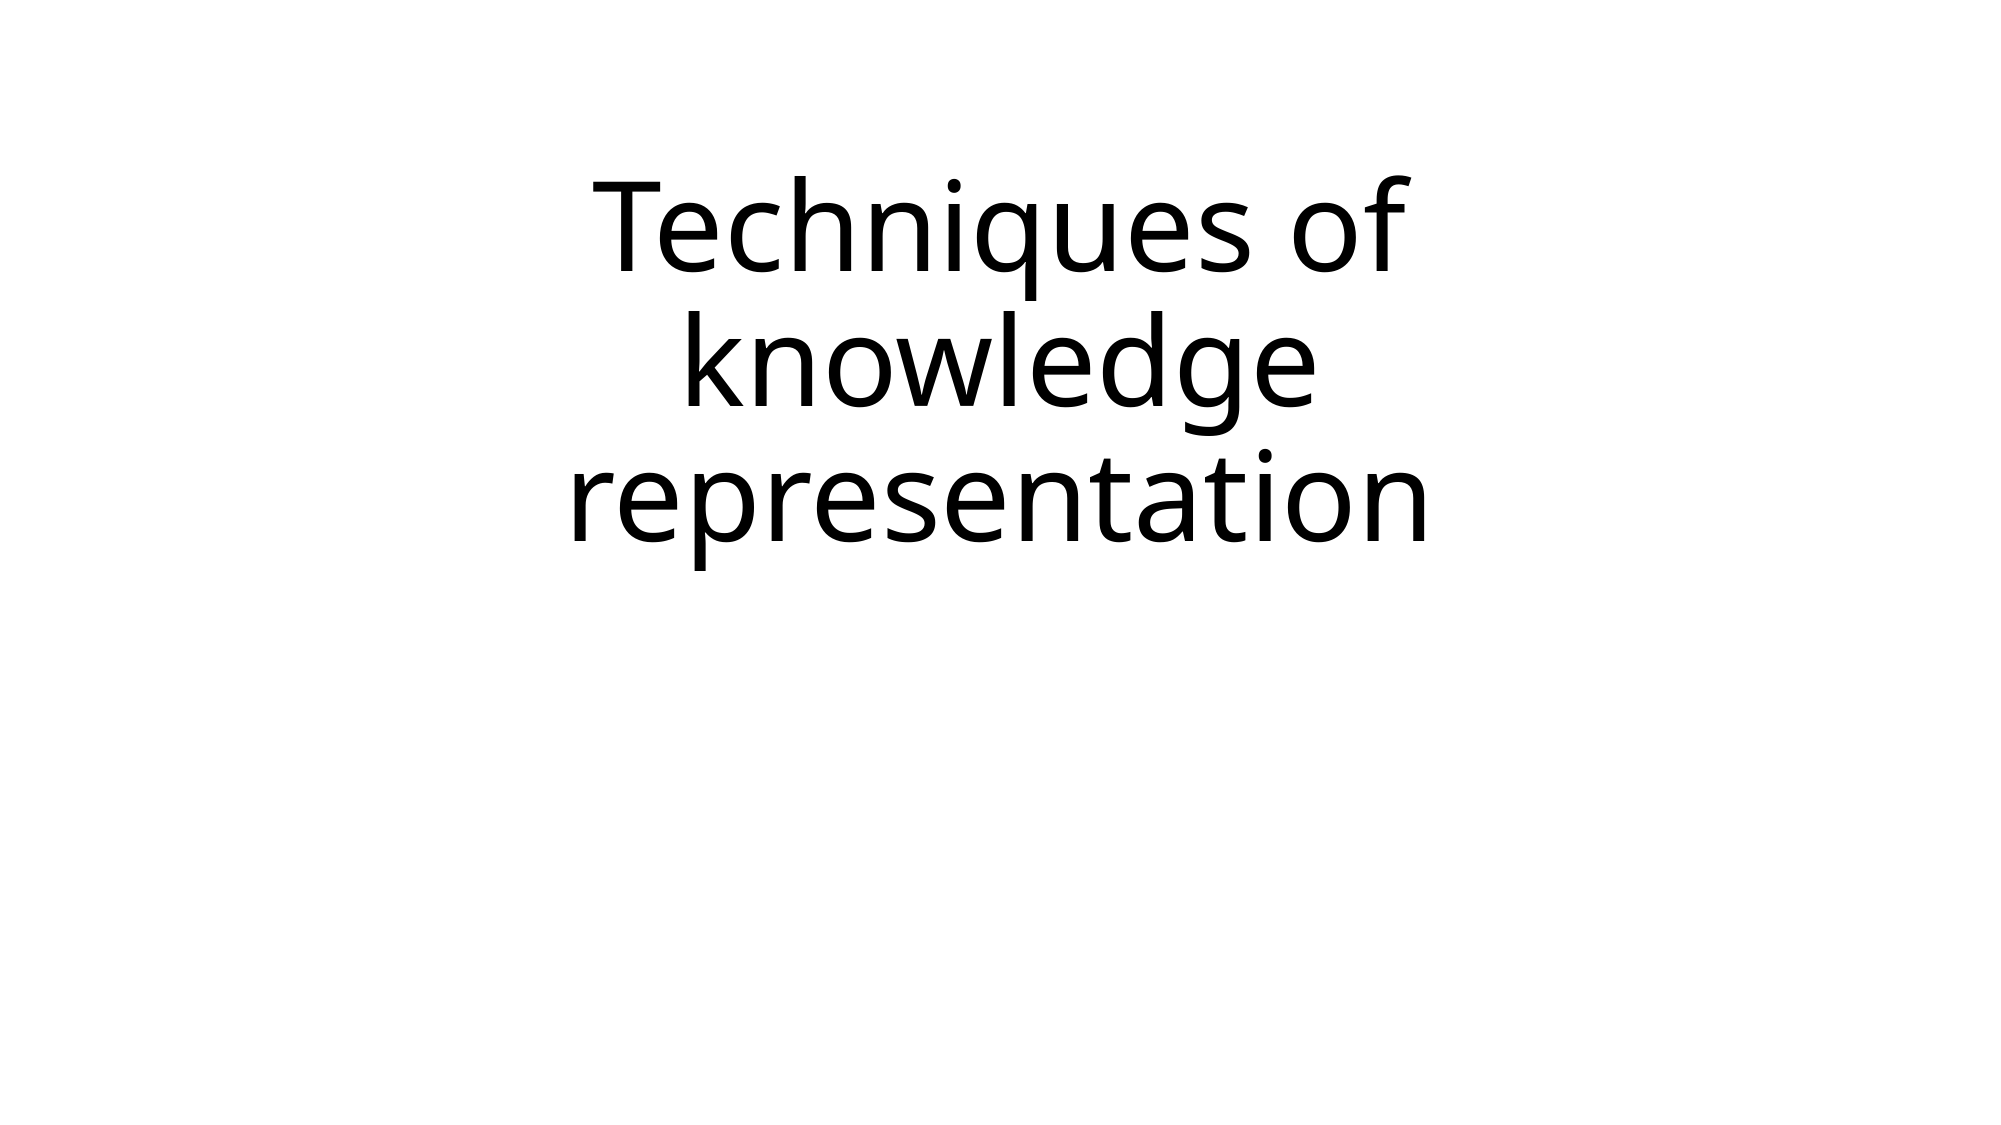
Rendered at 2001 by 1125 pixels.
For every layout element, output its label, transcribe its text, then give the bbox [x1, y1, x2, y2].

title Techniques of knowledge representation [249, 184, 1750, 576]
